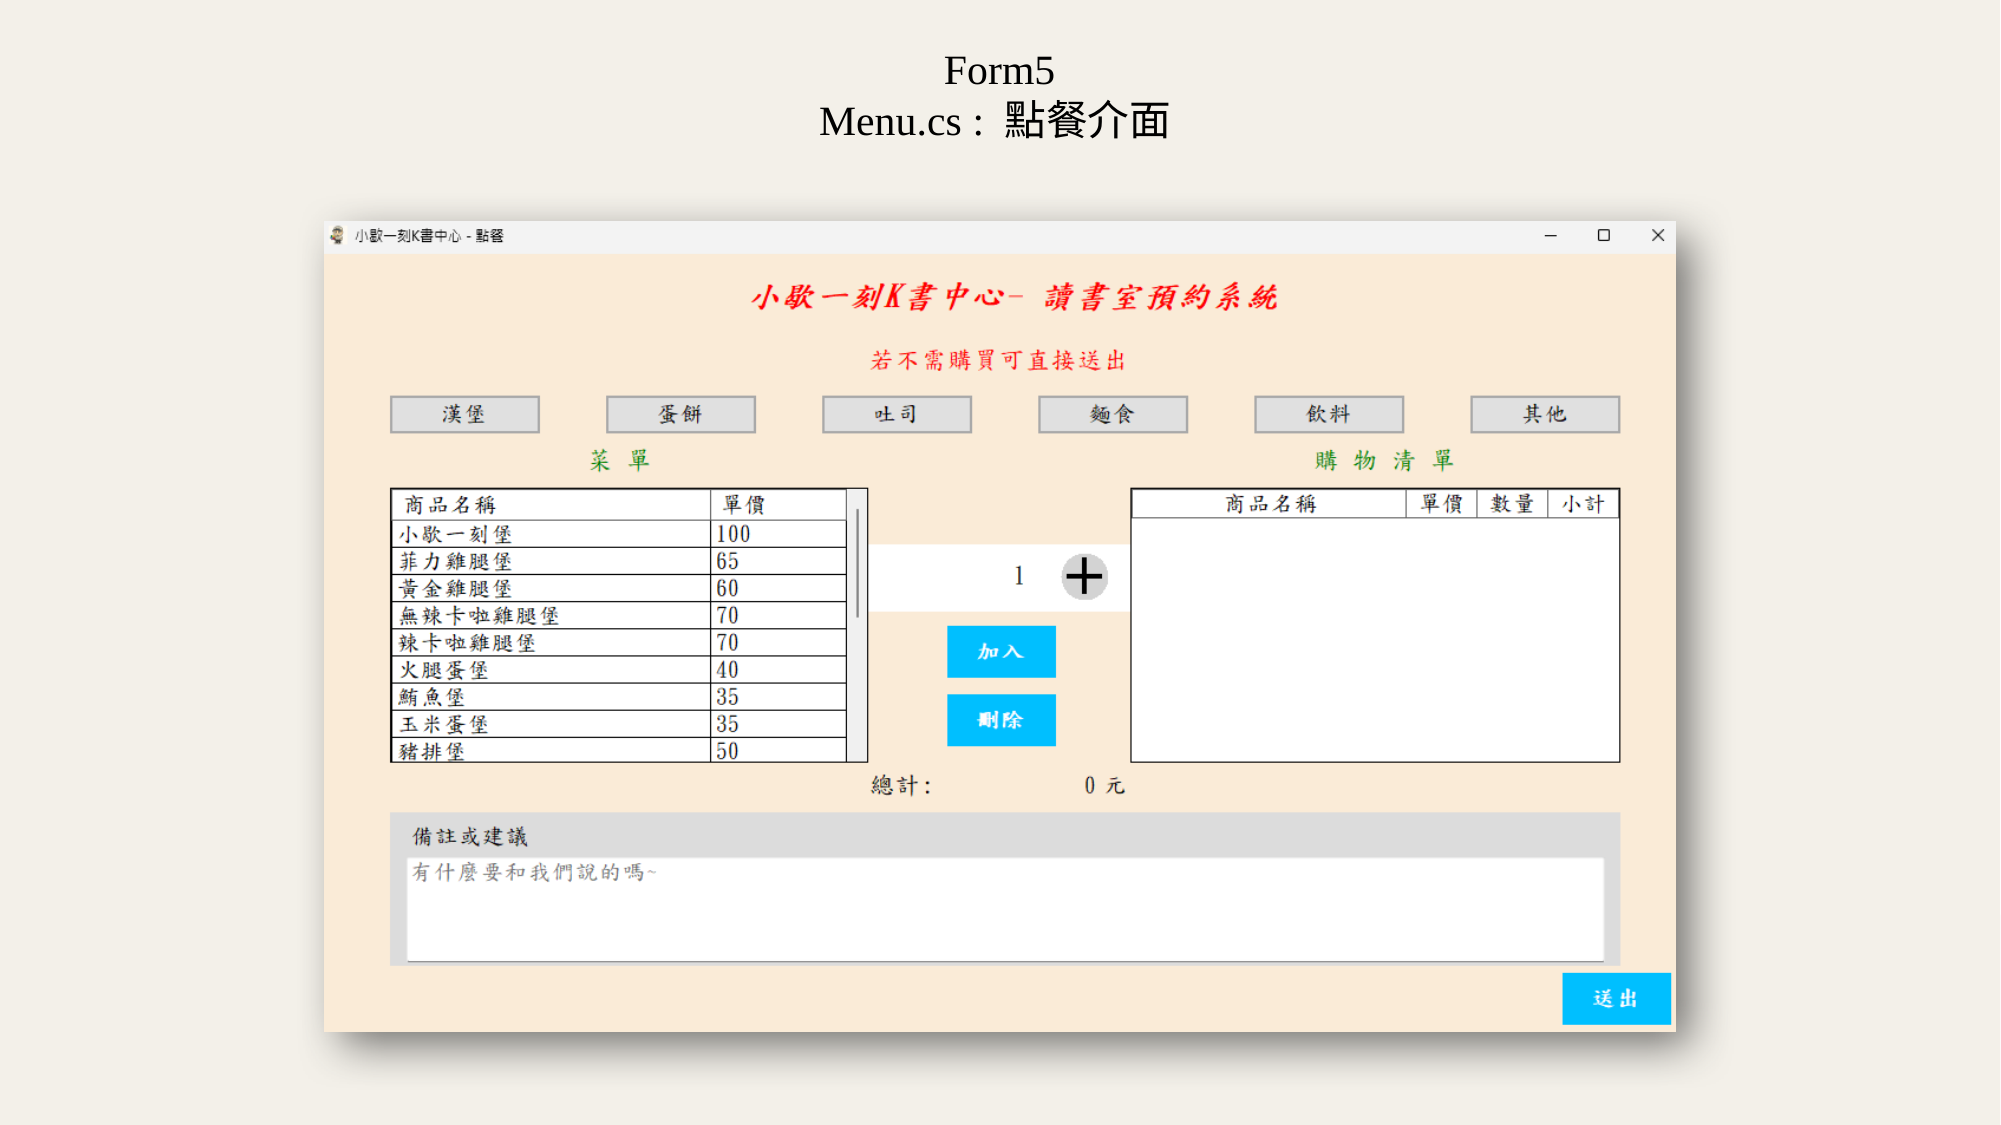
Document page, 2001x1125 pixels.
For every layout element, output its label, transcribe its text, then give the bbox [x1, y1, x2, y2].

picture [324, 221, 1676, 1032]
text_box [0, 0, 2000, 1125]
text_box Form5 Menu.cs : 點餐介面 [708, 35, 1292, 151]
